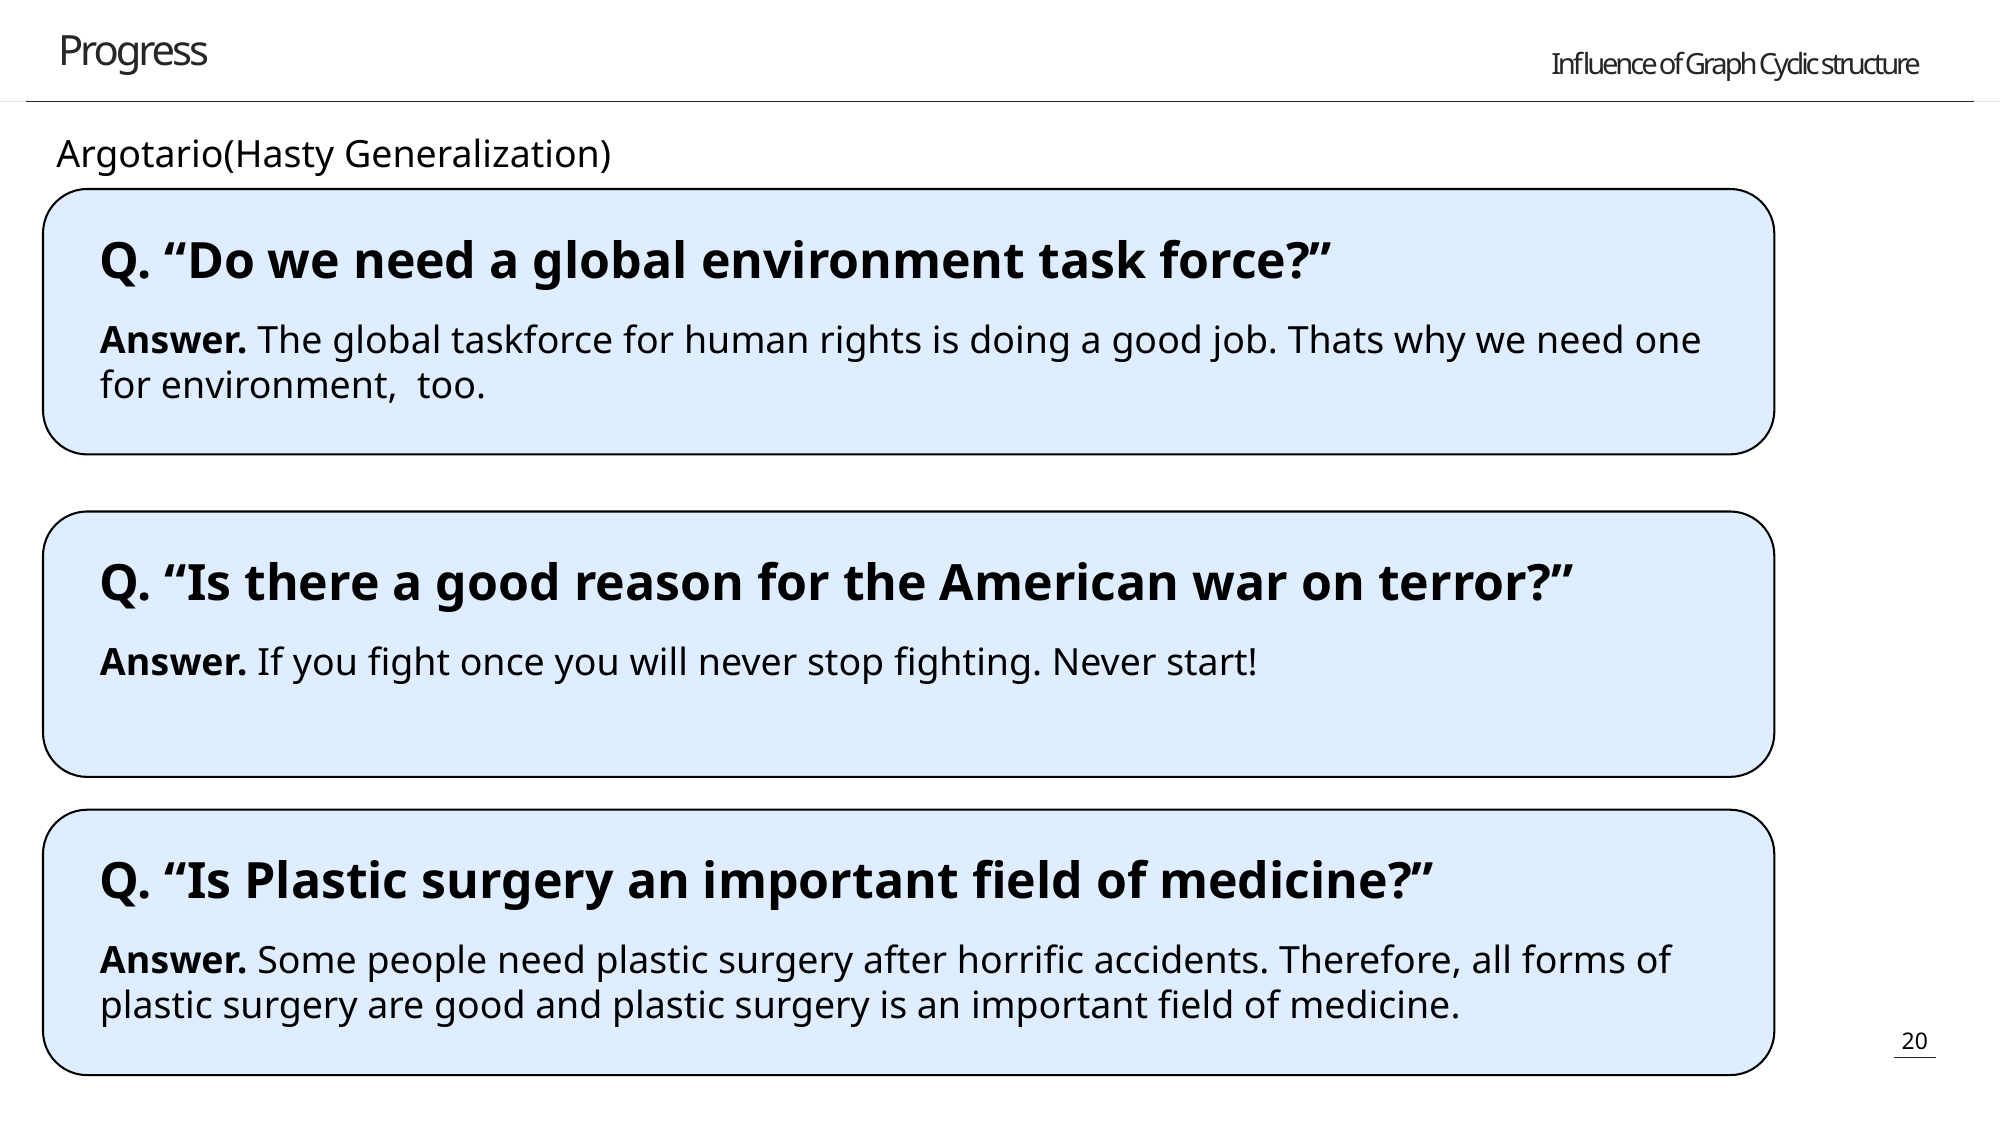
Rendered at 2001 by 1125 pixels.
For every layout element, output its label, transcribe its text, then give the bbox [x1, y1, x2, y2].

text_box [85, 182, 1975, 674]
text_box [41, 187, 1776, 456]
list Progress [43, 0, 958, 93]
text_box Q. “Is there a good reason for the American war on terror?” Answer. If you fight once you will never stop fighting. Never start! [85, 543, 1729, 736]
text_box Q. “Do we need a global environment task force?” Answer. The global taskforce for human rights is doing a good job. Thats why we need one for environment, too. [85, 220, 1729, 458]
text_box [41, 510, 1776, 778]
text_box Q. “Is Plastic surgery an important field of medicine?” Answer. Some people need plastic surgery after horrific accidents. Therefore, all forms of plastic surgery are good and plastic surgery is an important field of medicine. [85, 841, 1729, 1079]
text_box Argotario(Hasty Generalization) [41, 122, 1915, 182]
text_box [41, 808, 1776, 1077]
